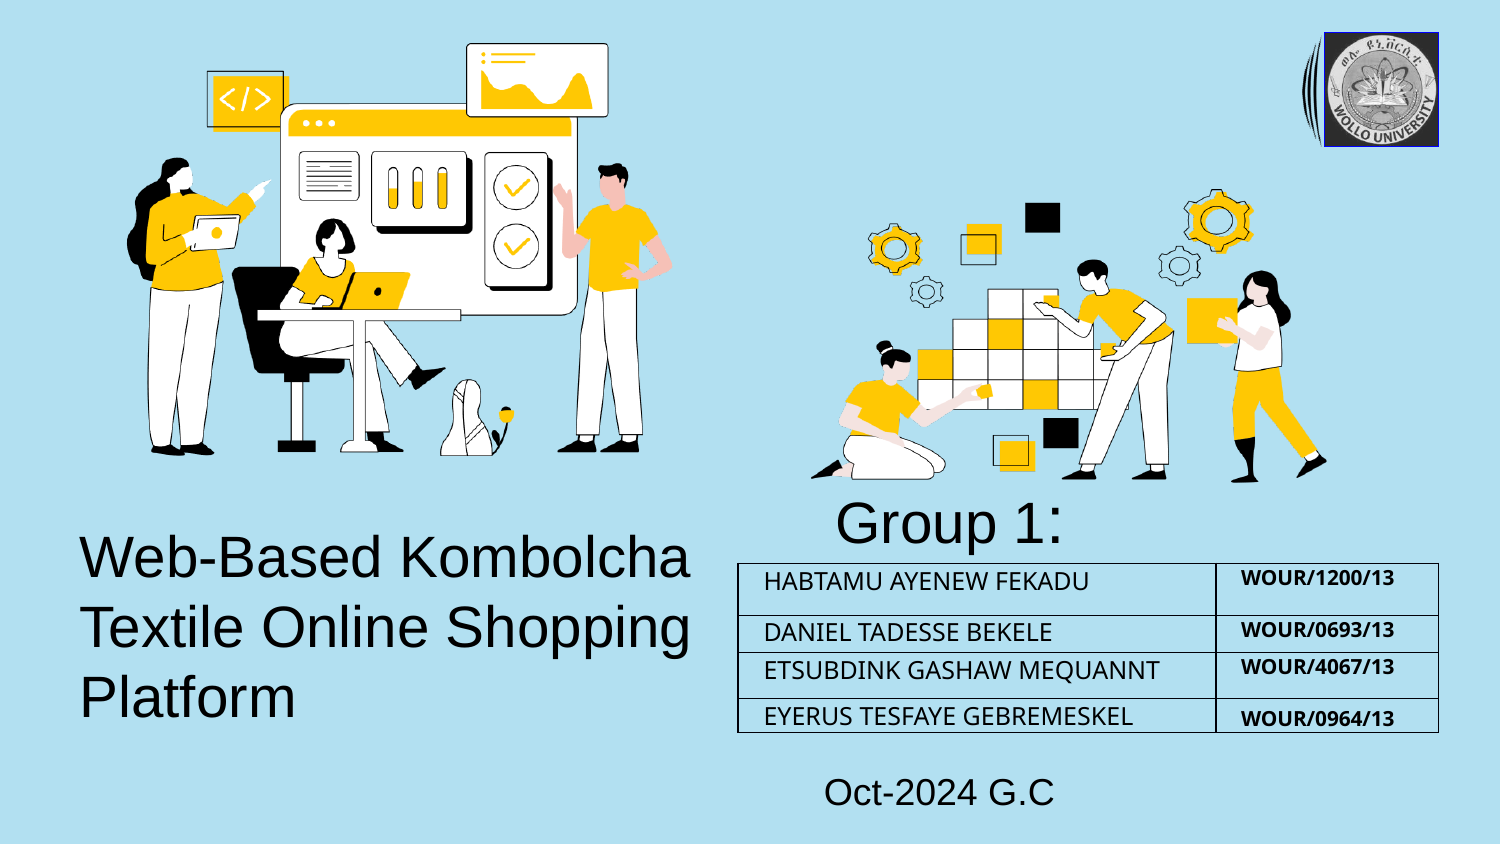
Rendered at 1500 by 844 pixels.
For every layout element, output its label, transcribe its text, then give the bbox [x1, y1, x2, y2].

table_cell WOUR/4067/13 [1217, 653, 1438, 698]
table_cell DANIEL TADESSE BEKELE [739, 616, 1215, 652]
table_cell WOUR/0964/13 [1217, 699, 1438, 732]
text_box Oct-2024 G.C [809, 760, 1211, 821]
table_cell WOUR/0693/13 [1217, 616, 1438, 652]
table_cell EYERUS TESFAYE GEBREMESKEL [739, 699, 1215, 732]
list Group 1: [820, 516, 1482, 611]
table_header HABTAMU AYENEW FEKADU [739, 564, 1215, 615]
list Web-Based Kombolcha Textile Online Shopping Platform [64, 492, 749, 755]
picture [0, 0, 1500, 844]
table_cell ETSUBDINK GASHAW MEQUANNT [739, 653, 1215, 698]
table_header WOUR/1200/13 [1217, 564, 1438, 615]
